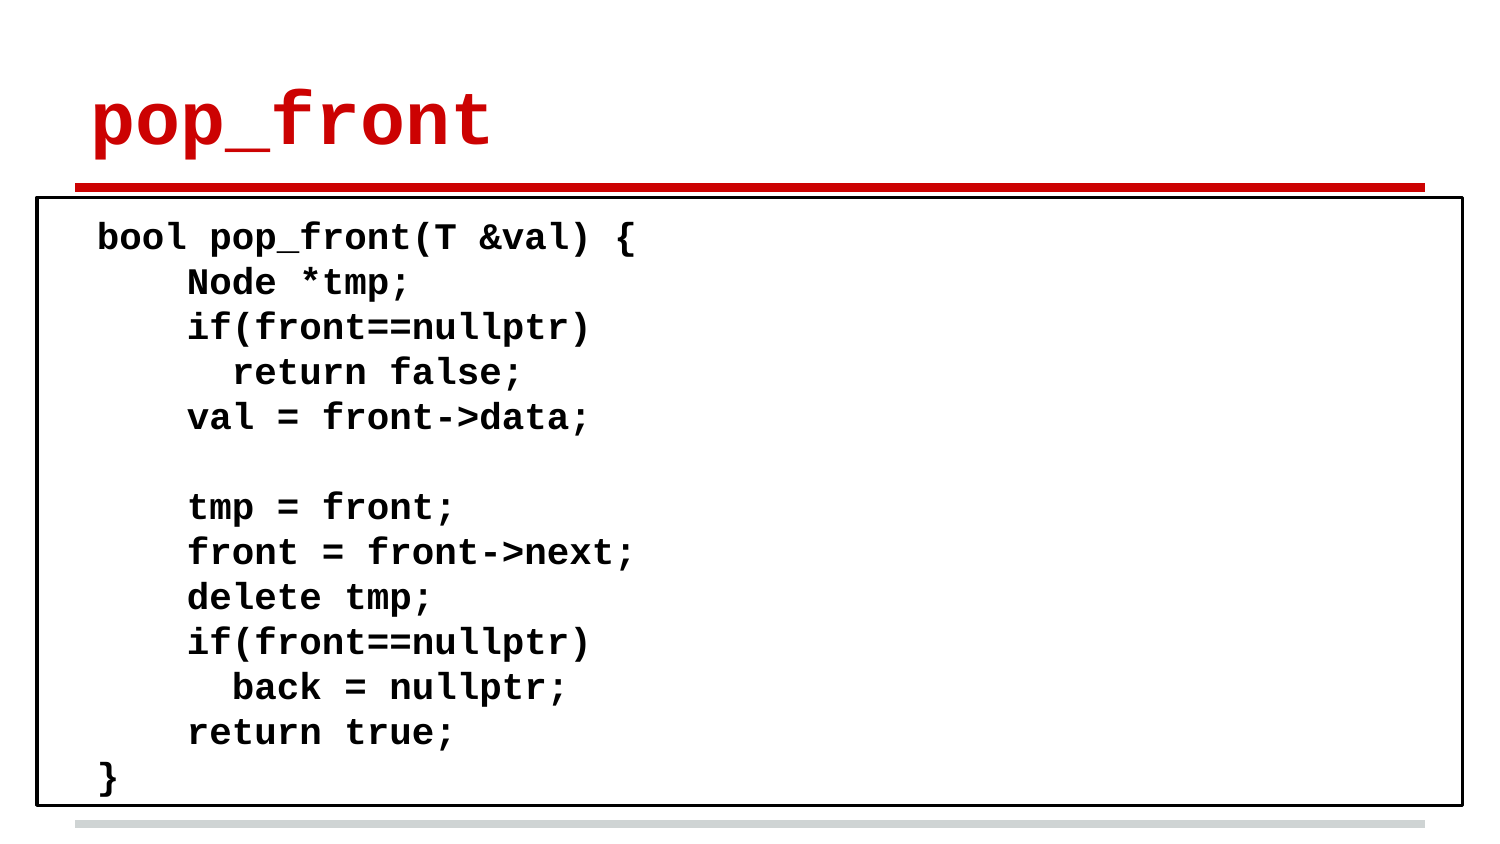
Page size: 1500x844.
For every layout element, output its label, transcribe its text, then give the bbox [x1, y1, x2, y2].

text_box bool pop_front(T &val) { Node *tmp; if(front==nullptr) return false; val = front->data; tmp = front; front = front->next; delete tmp; if(front==nullptr) back = nullptr; return true; } [36, 197, 1463, 806]
title pop_front [75, 33, 1425, 175]
